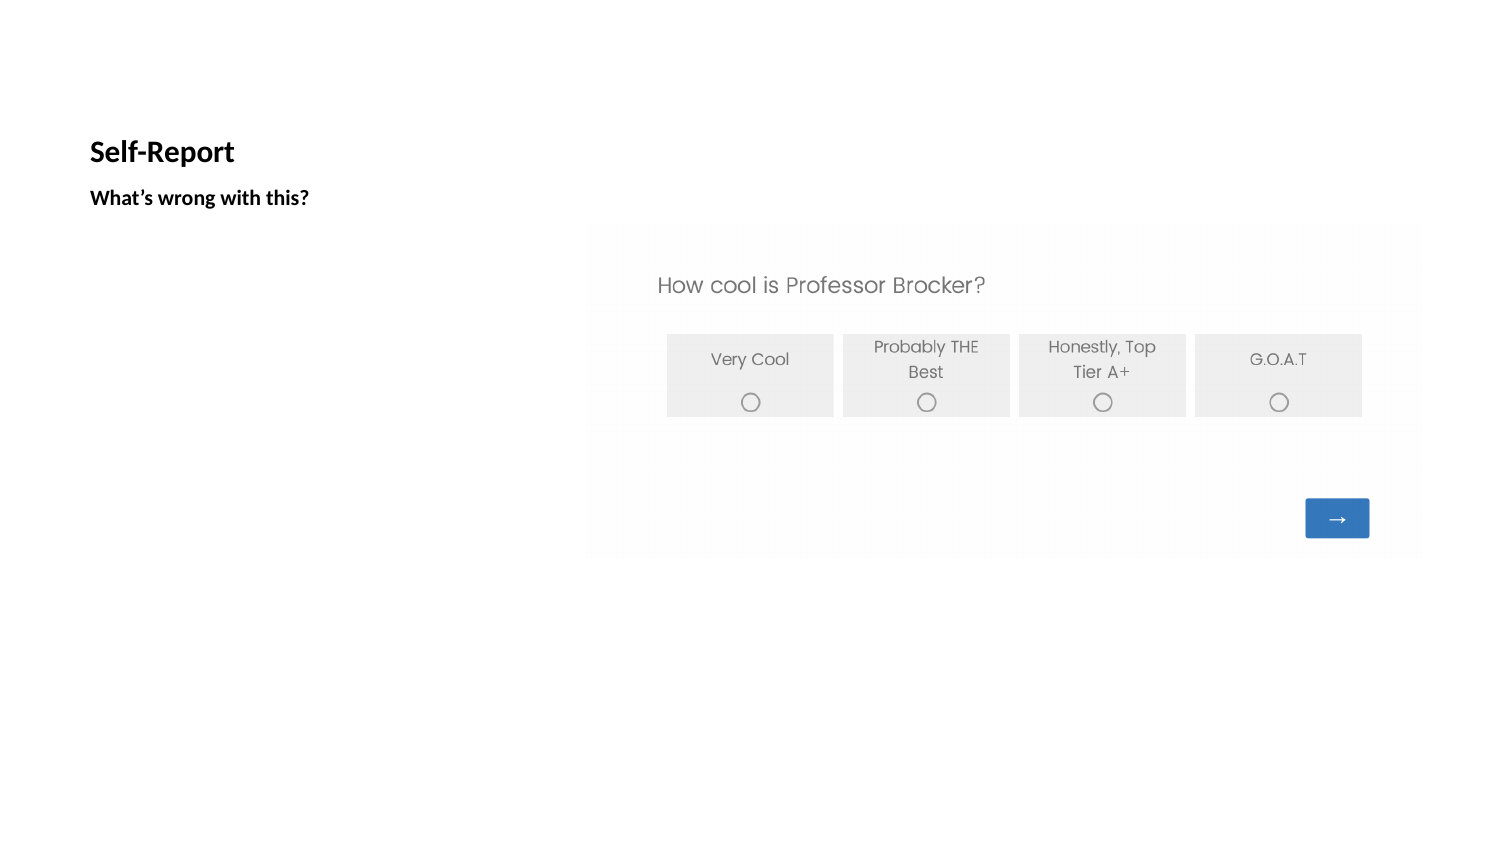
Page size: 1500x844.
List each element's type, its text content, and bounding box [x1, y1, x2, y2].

title Self-Report [75, 33, 569, 176]
list What’s wrong with this? [75, 176, 569, 754]
picture [585, 224, 1424, 559]
